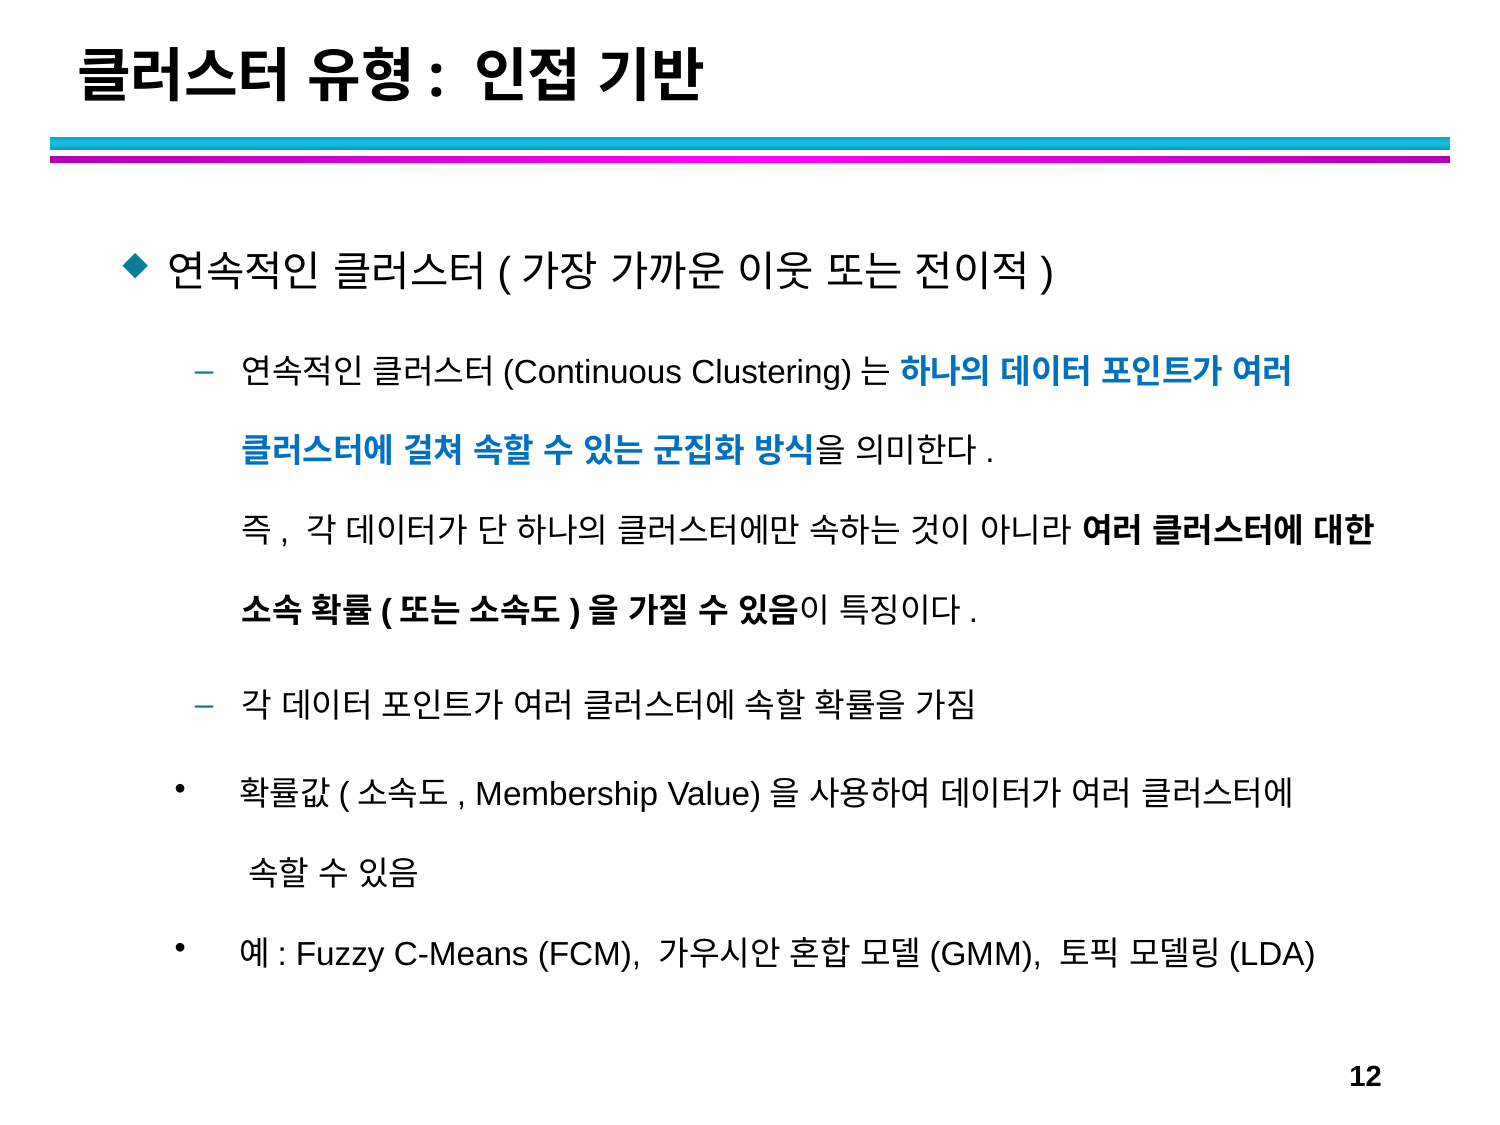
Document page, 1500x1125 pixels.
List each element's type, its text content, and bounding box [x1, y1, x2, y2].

list 연속적인 클러스터(가장 가까운 이웃 또는 전이적) 연속적인 클러스터(Continuous Clustering)는 하나의 데이터 포인트가 여러 클러스터에 걸쳐 속할 수 있는 군집화 방식을 의미한다. 즉, 각 데이터가 단 하나의 클러스터에만 속하는 것이 아니라 여러 클러스터에 대한 소속 확률(또는 소속도)을 가질 수 있음이 특징이다. 각 데이터 포인트가 여러 클러스터에 속할 확률을 가짐 확률값(소속도, Membership Value)을 사용하여 데이터가 여러 클러스터에 속할 수 있음 예: Fuzzy C-Means (FCM), 가우시안 혼합 모델(GMM), 토픽 모델링(LDA) [104, 187, 1418, 1026]
title 클러스터 유형: 인접 기반 [62, 24, 1421, 116]
